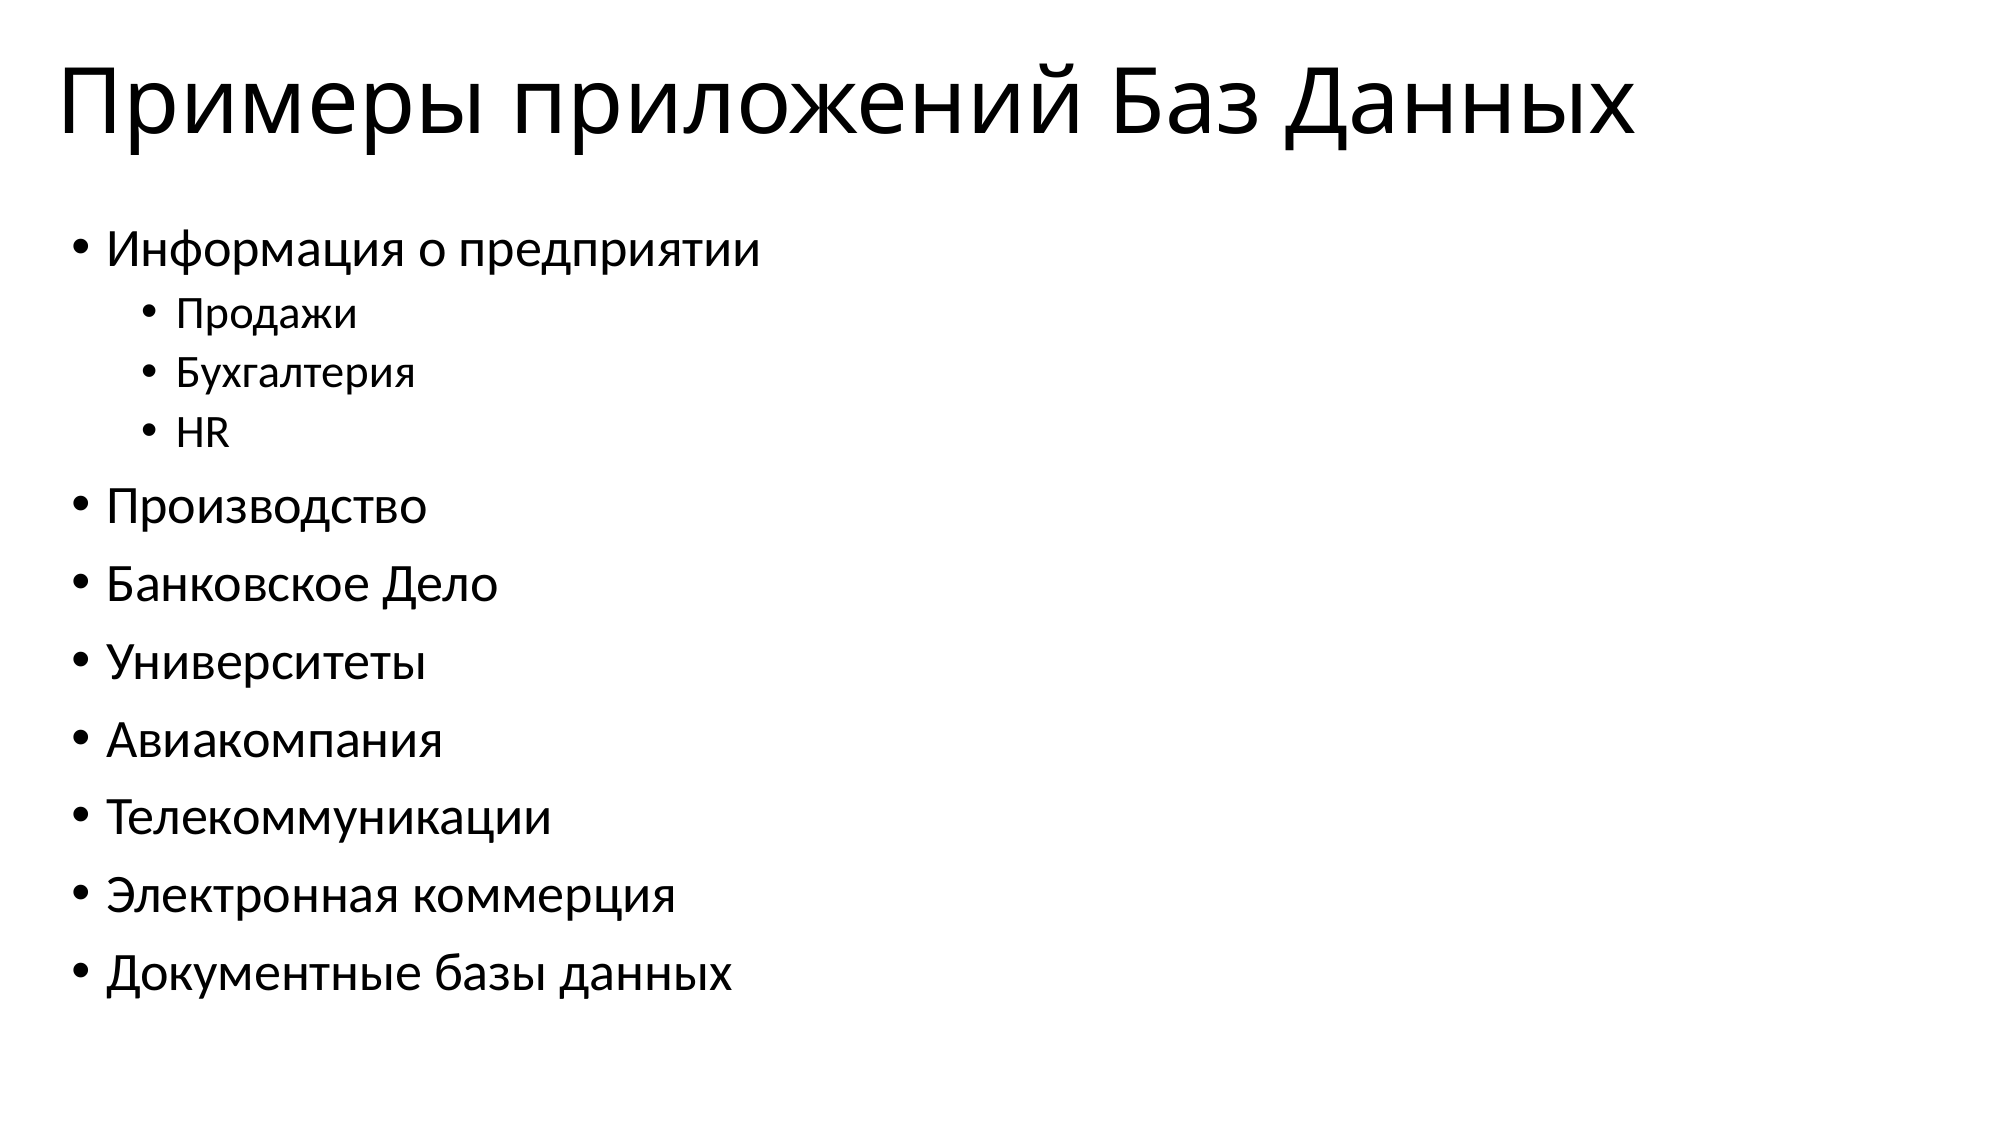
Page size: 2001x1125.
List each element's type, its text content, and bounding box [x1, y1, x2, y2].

title Примеры приложений Баз Данных [41, 0, 1767, 213]
list Информация о предприятии Продажи Бухгалтерия HR Производство Банковское Дело Университеты Авиакомпания Телекоммуникации Электронная коммерция Документные базы данных [56, 212, 1863, 1014]
